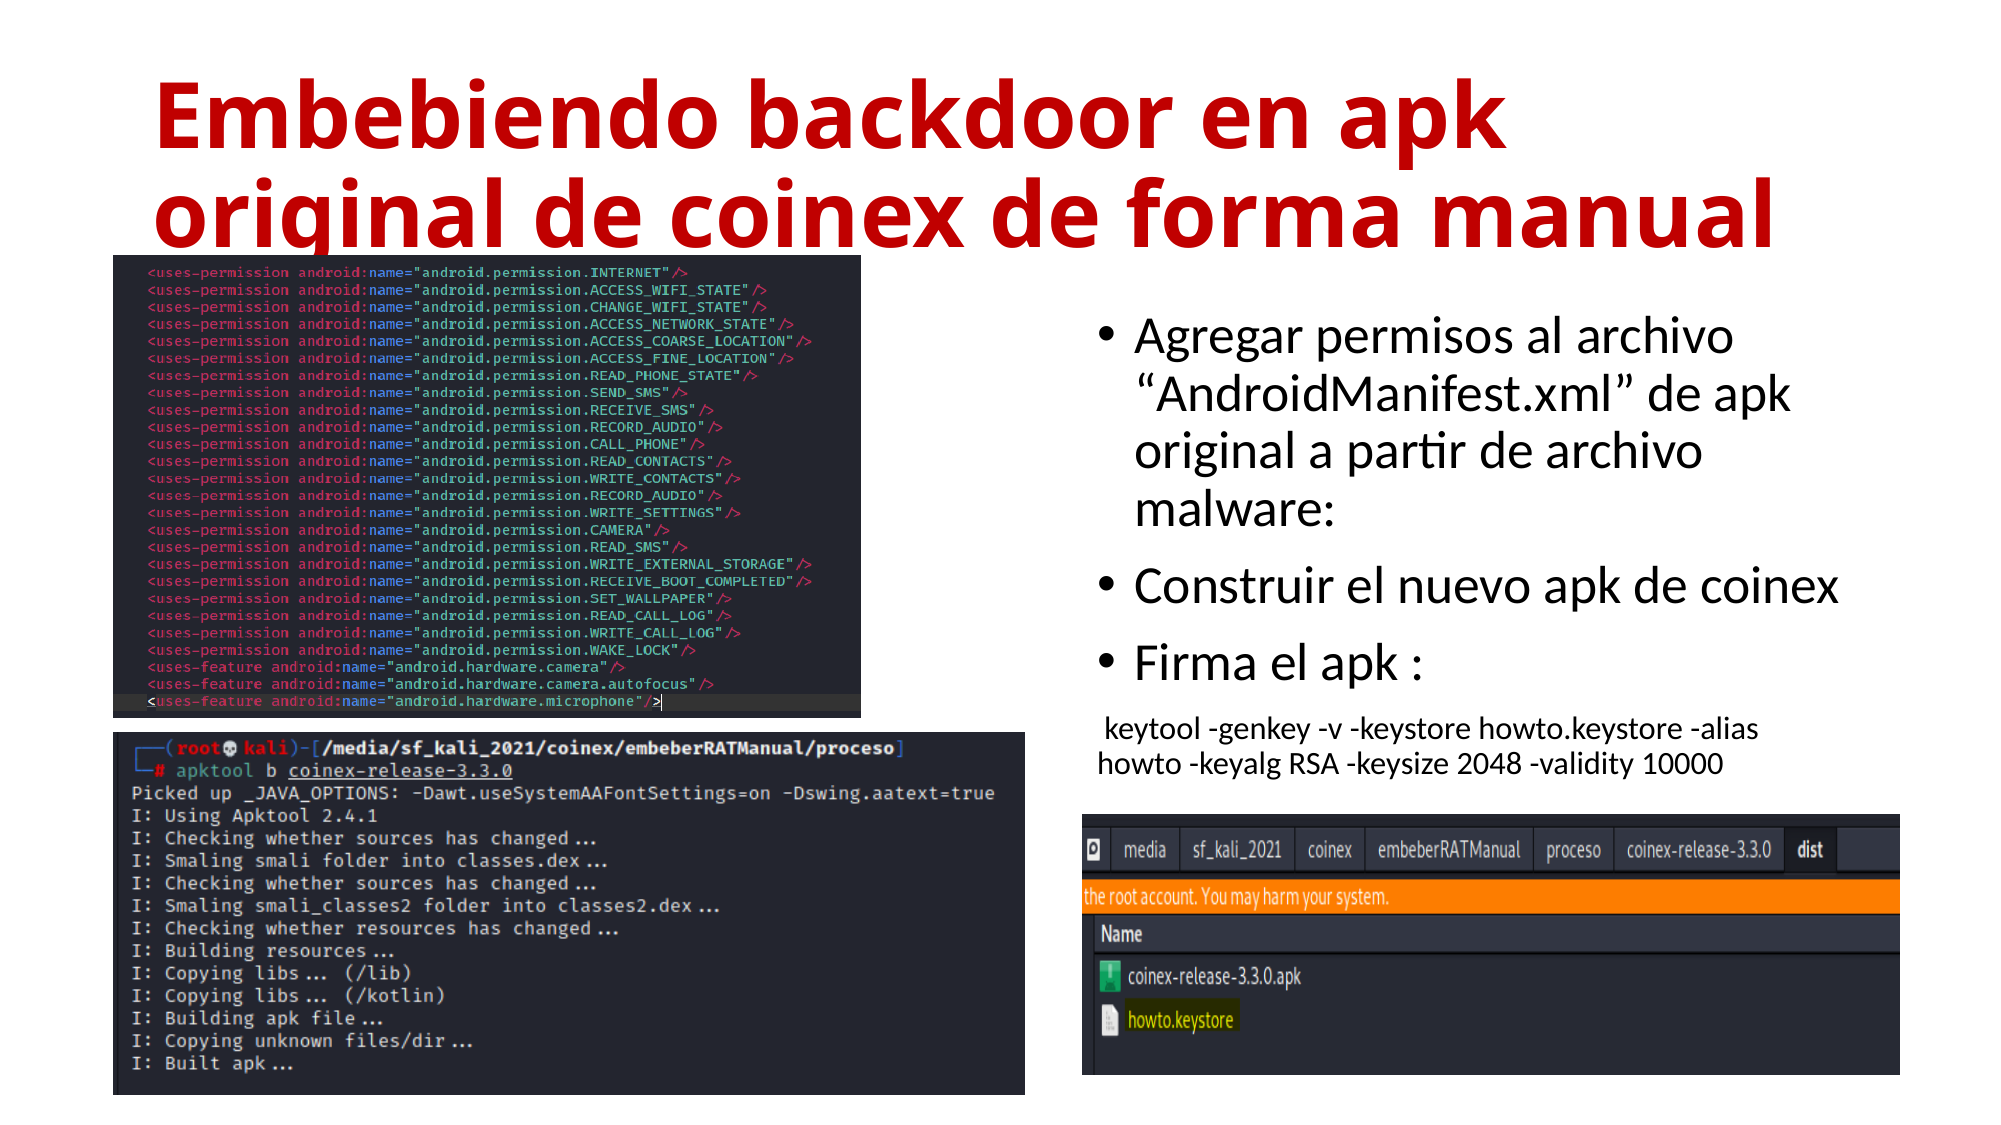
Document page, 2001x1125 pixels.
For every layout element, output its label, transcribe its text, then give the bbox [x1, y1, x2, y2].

picture [1082, 814, 1901, 1076]
picture [113, 255, 861, 718]
title Embebiendo backdoor en apk original de coinex de forma manual [137, 59, 1863, 278]
list Agregar permisos al archivo “AndroidManifest.xml” de apk original a partir de archivo malware: Construir el nuevo apk de coinex Firma el apk : keytool -genkey -v -keystore howto.keystore -alias howto -keyalg RSA -keysize 2048 -validity 10000 [1082, 299, 1863, 814]
picture [113, 732, 1025, 1095]
